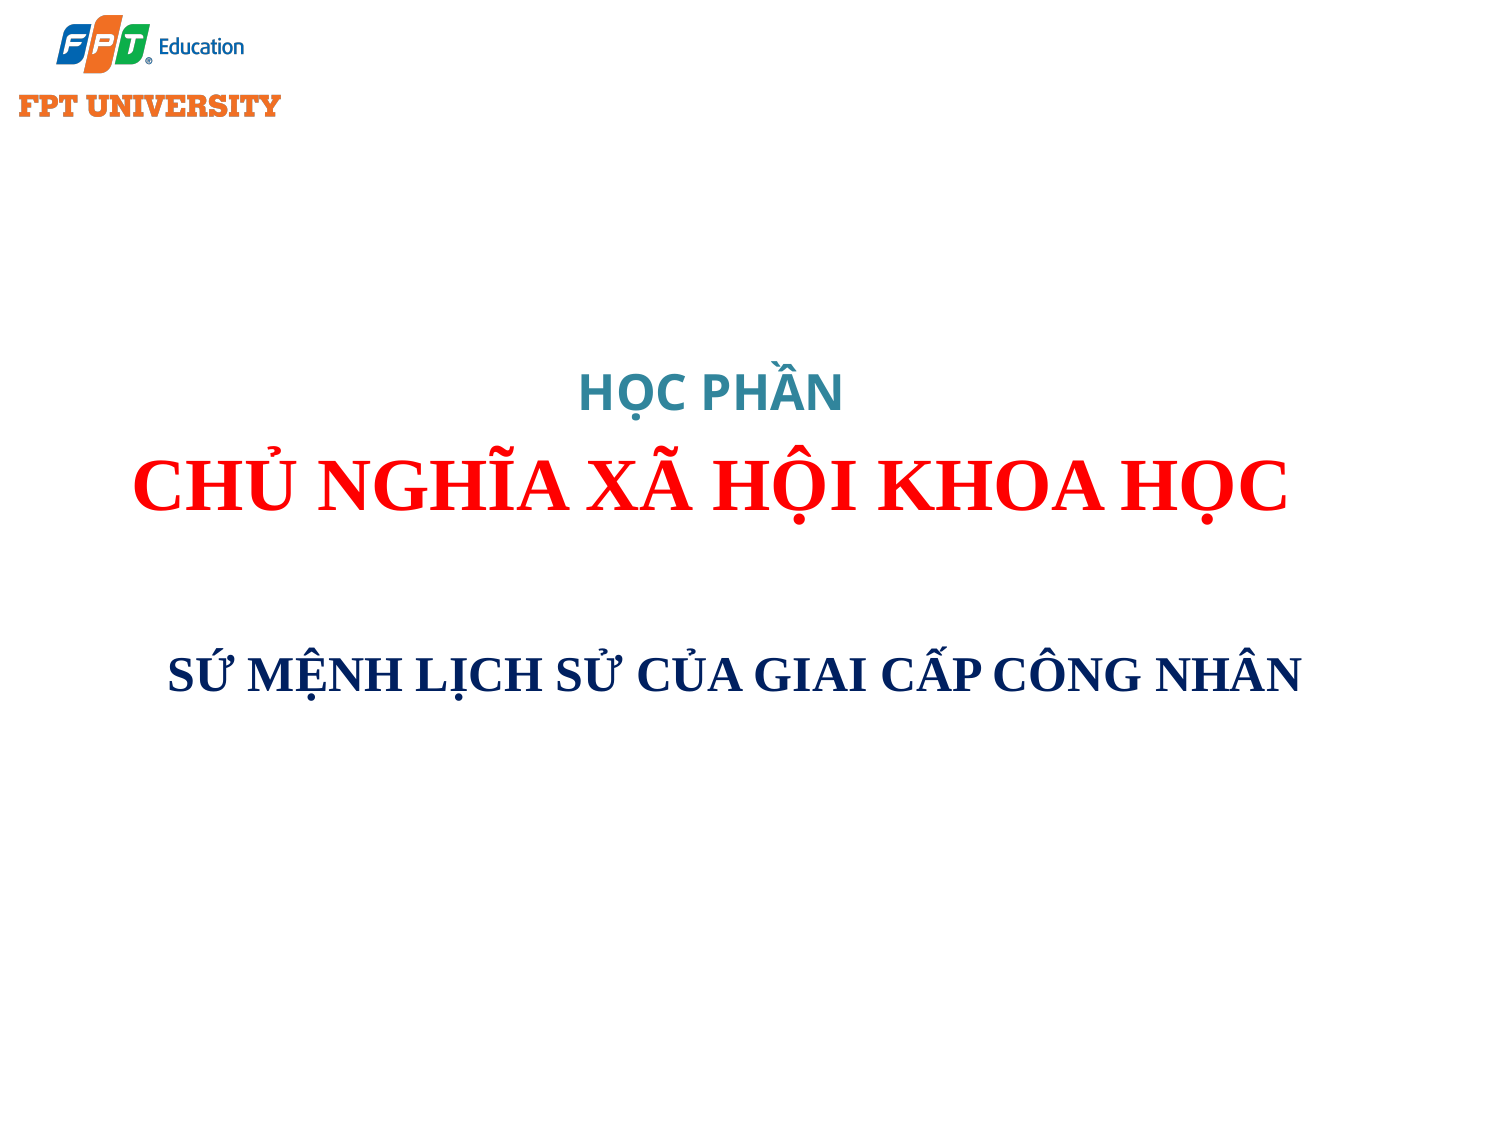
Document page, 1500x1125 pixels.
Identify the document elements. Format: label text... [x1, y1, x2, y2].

text_box HỌC PHẦN CHỦ NGHĨA XÃ HỘI KHOA HỌC [18, 359, 1405, 610]
picture [19, 15, 281, 117]
text_box SỨ MỆNH LỊCH SỬ CỦA GIAI CẤP CÔNG NHÂN [18, 610, 1452, 709]
